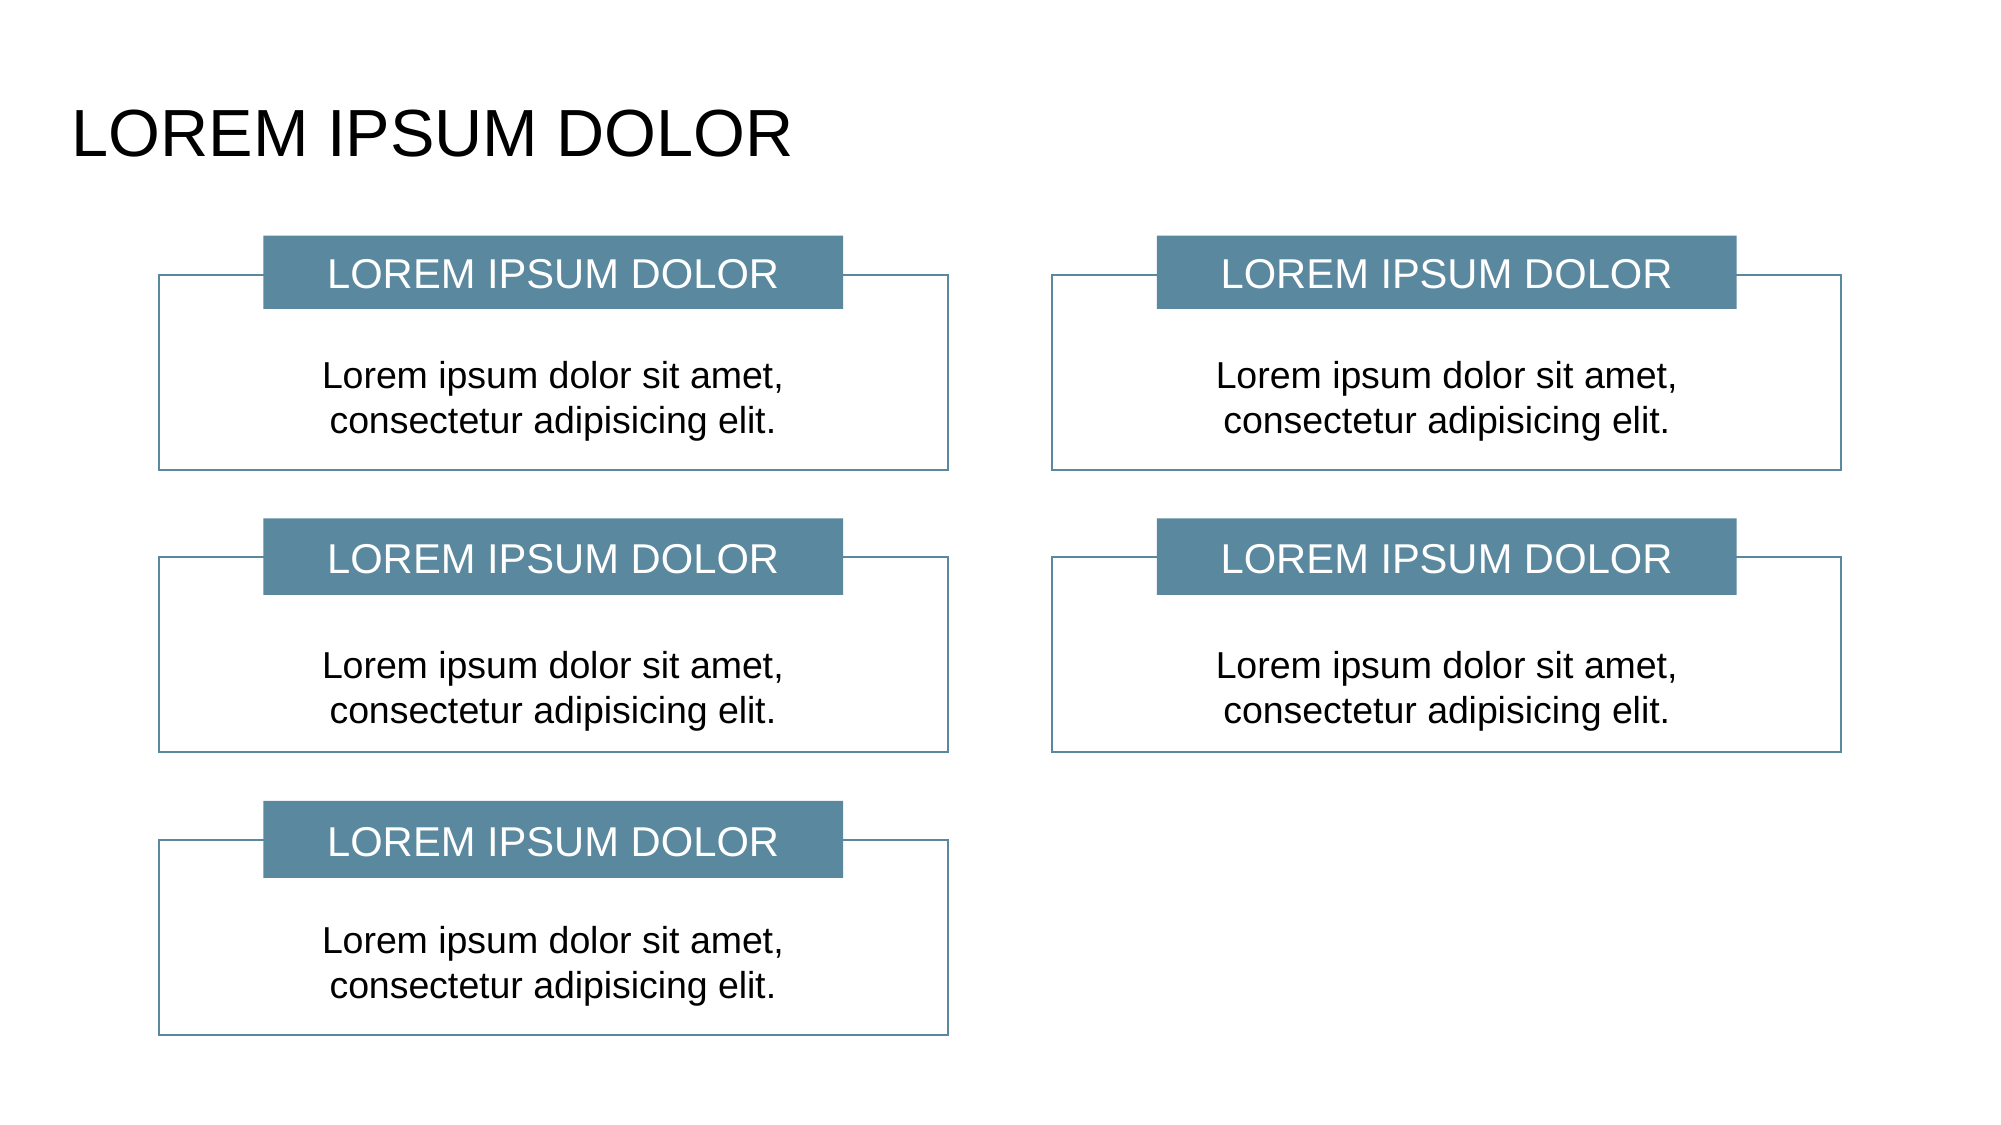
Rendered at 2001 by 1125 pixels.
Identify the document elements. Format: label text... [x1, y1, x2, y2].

text_box [1051, 274, 1842, 471]
text_box Lorem ipsum dolor sit amet, consectetur adipisicing elit. [216, 908, 890, 1025]
text_box Lorem ipsum dolor sit amet, consectetur adipisicing elit. [1109, 633, 1784, 749]
text_box LOREM IPSUM DOLOR [262, 517, 844, 596]
text_box LOREM IPSUM DOLOR [262, 800, 844, 879]
text_box Lorem ipsum dolor sit amet, consectetur adipisicing elit. [216, 633, 890, 749]
text_box LOREM IPSUM DOLOR [56, 90, 1444, 179]
text_box Lorem ipsum dolor sit amet, consectetur adipisicing elit. [216, 343, 890, 454]
text_box [158, 839, 949, 1036]
text_box [158, 274, 949, 471]
text_box LOREM IPSUM DOLOR [262, 235, 844, 310]
text_box LOREM IPSUM DOLOR [1156, 235, 1738, 310]
text_box LOREM IPSUM DOLOR [1156, 517, 1738, 596]
text_box [1051, 556, 1842, 753]
text_box [158, 556, 949, 753]
text_box Lorem ipsum dolor sit amet, consectetur adipisicing elit. [1109, 343, 1784, 454]
